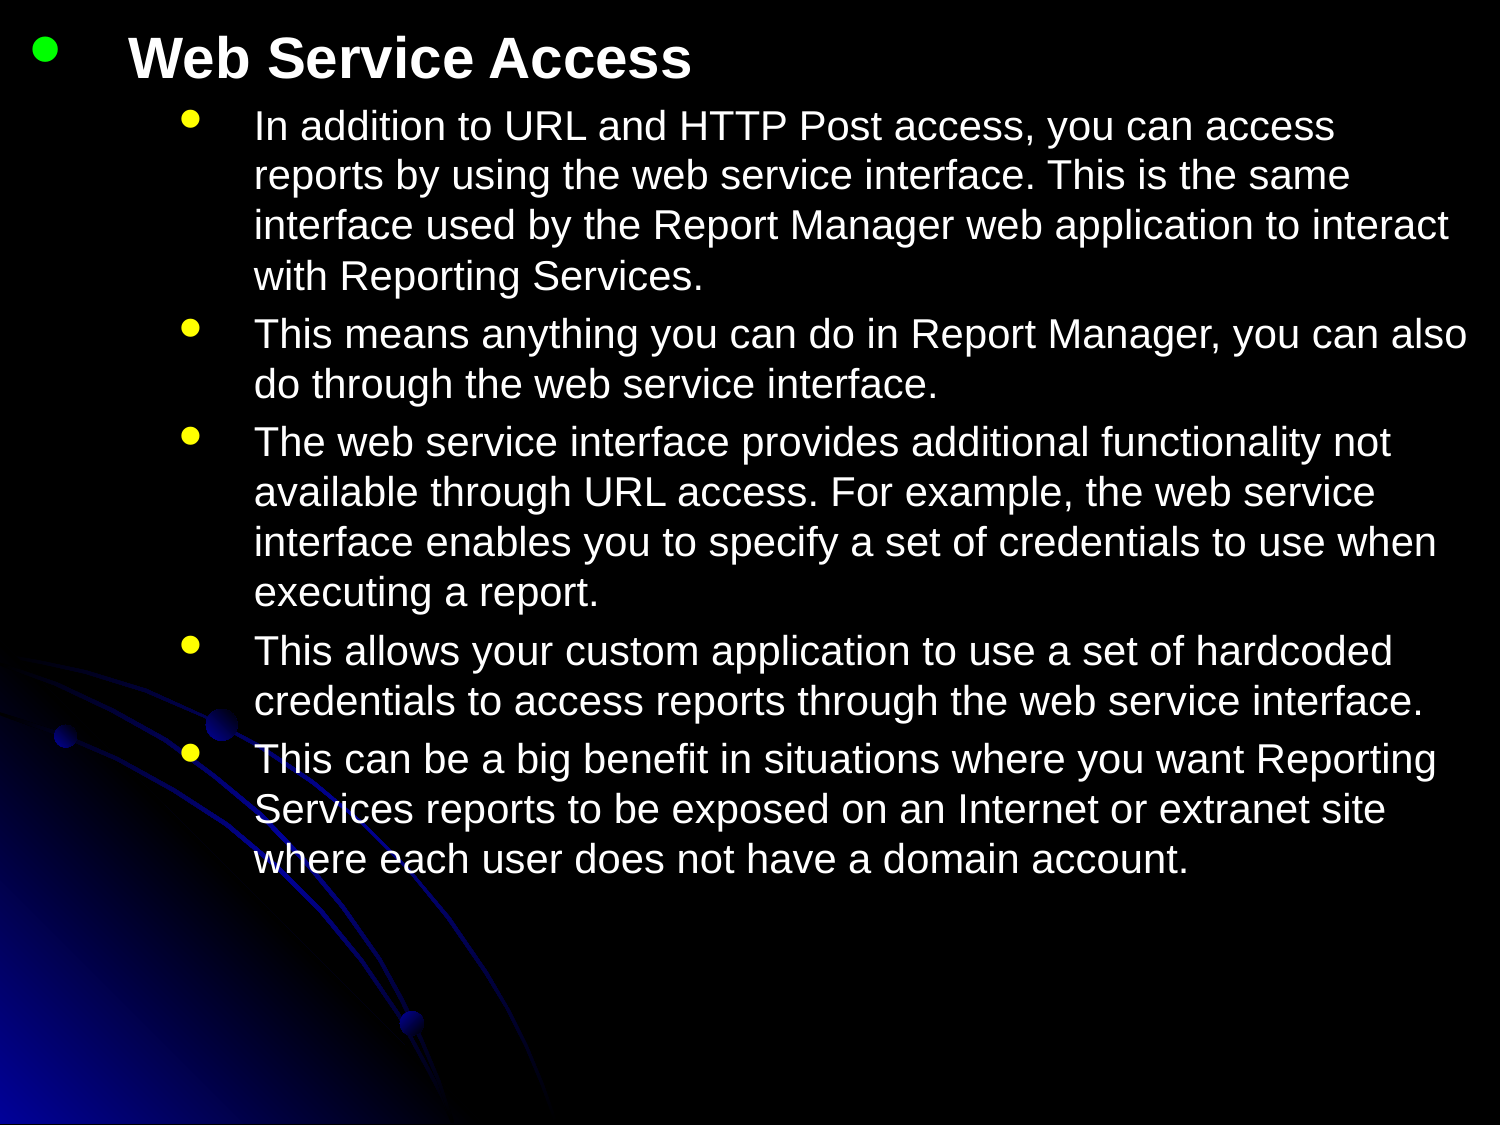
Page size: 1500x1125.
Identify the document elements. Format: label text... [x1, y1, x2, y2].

list Web Service Access In addition to URL and HTTP Post access, you can access reports by using the web service interface. This is the same interface used by the Report Manager web application to interact with Reporting Services. This means anything you can do in Report Manager, you can also do through the web service interface. The web service interface provides additional functionality not available through URL access. For example, the web service interface enables you to specify a set of credentials to use when executing a report. This allows your custom application to use a set of hardcoded credentials to access reports through the web service interface. This can be a big benefit in situations where you want Reporting Services reports to be exposed on an Internet or extranet site where each user does not have a domain account. [13, 12, 1490, 1125]
